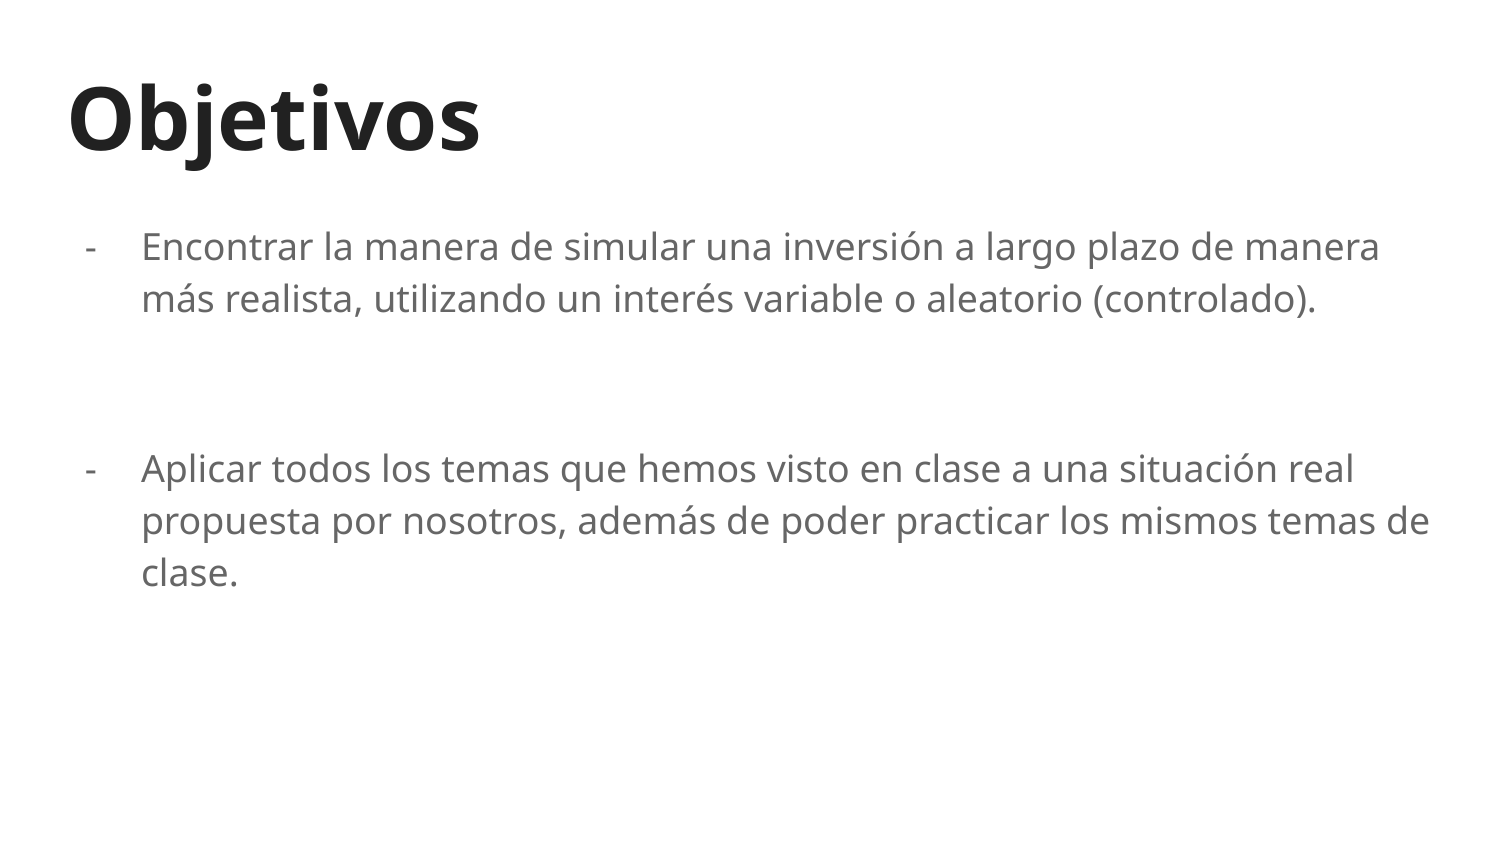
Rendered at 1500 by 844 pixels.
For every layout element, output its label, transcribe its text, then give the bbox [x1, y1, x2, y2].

title Objetivos [51, 48, 1449, 180]
list Encontrar la manera de simular una inversión a largo plazo de manera más realista, utilizando un interés variable o aleatorio (controlado). Aplicar todos los temas que hemos visto en clase a una situación real propuesta por nosotros, además de poder practicar los mismos temas de clase. [51, 201, 1449, 750]
